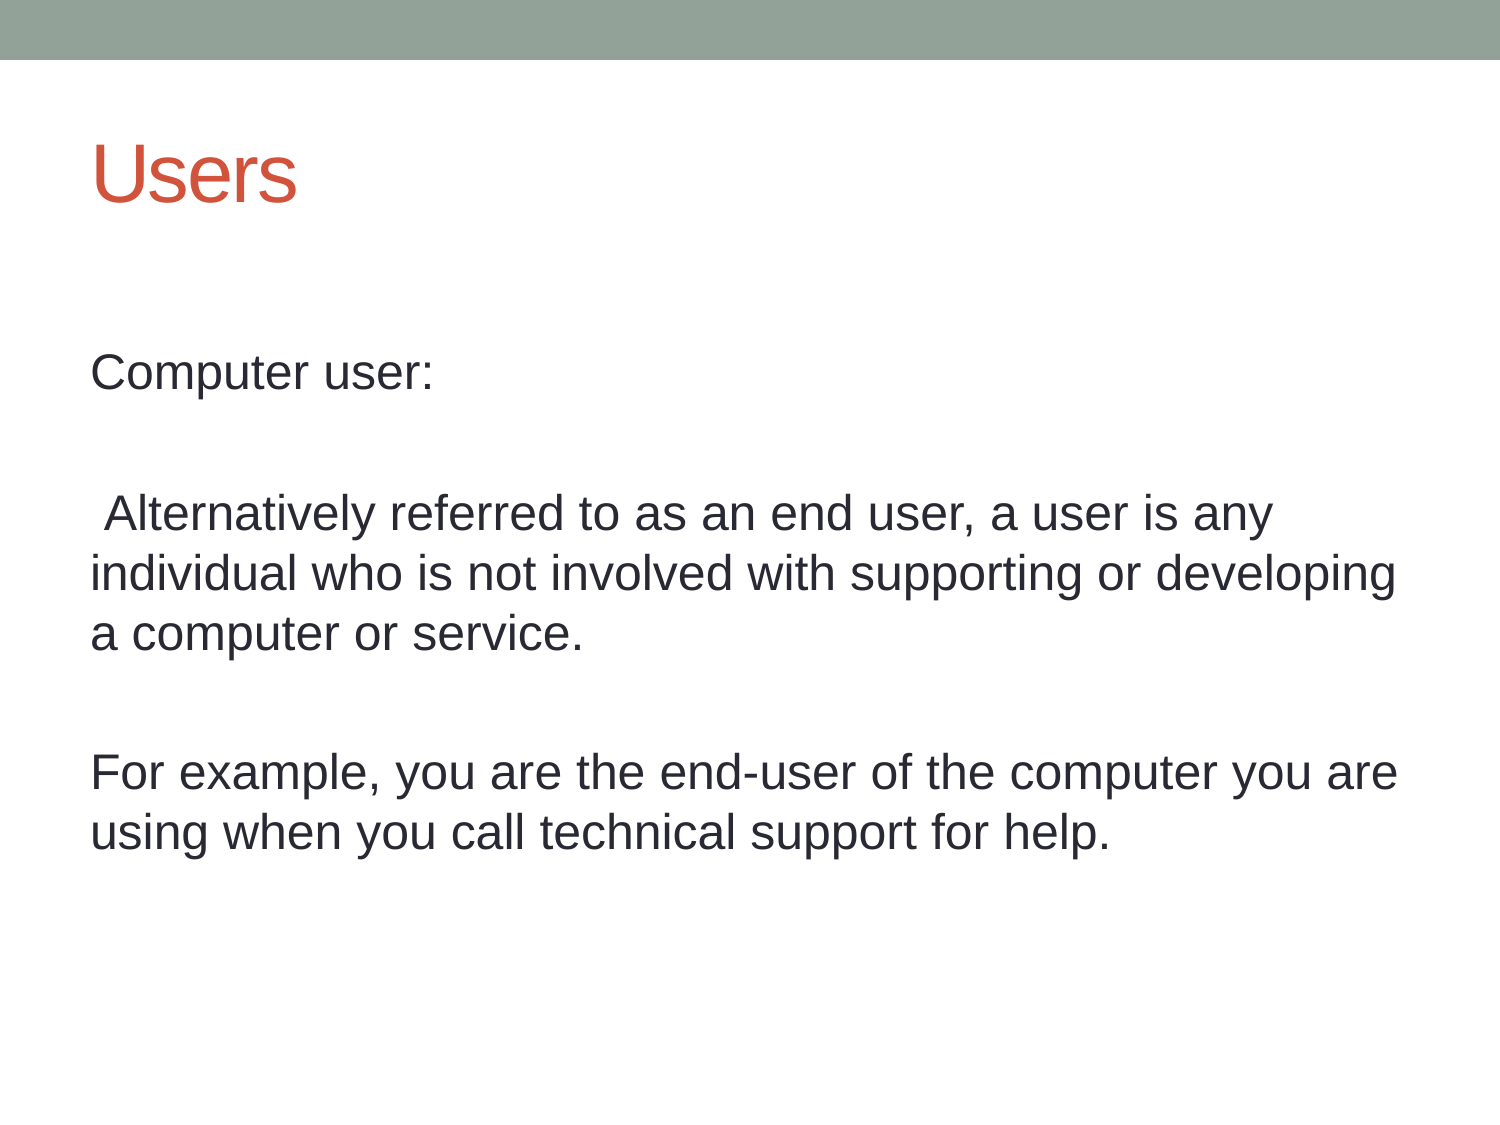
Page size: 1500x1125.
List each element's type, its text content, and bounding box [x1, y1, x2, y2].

title Users [75, 87, 1425, 250]
list Computer user: Alternatively referred to as an end user, a user is any individual who is not involved with supporting or developing a computer or service. For example, you are the end-user of the computer you are using when you call technical support for help. [75, 262, 1425, 1063]
